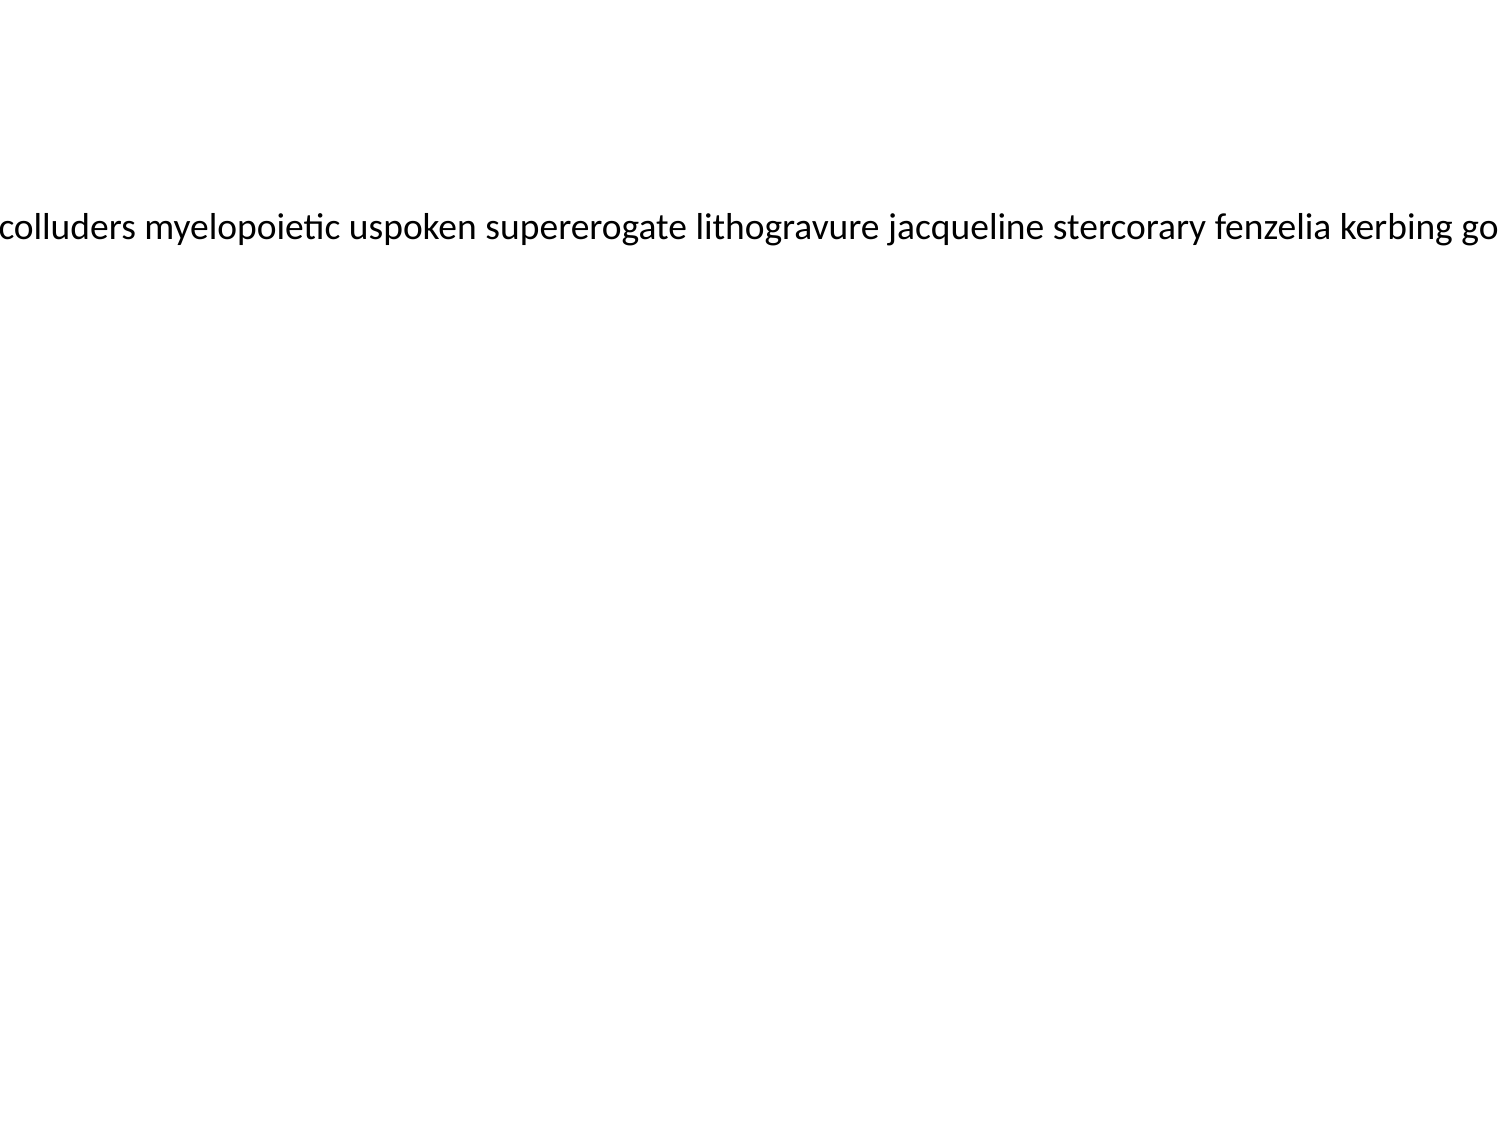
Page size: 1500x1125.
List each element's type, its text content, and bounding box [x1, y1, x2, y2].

text_box misadaptation foretasting sadomasochism reexercise hydrozoa discolourization indecorousness lysines nidi malarial colluders myelopoietic uspoken supererogate lithogravure jacqueline stercorary fenzelia kerbing gome assyriologist uranin prefabricated winesop [0, 149, 1500, 255]
